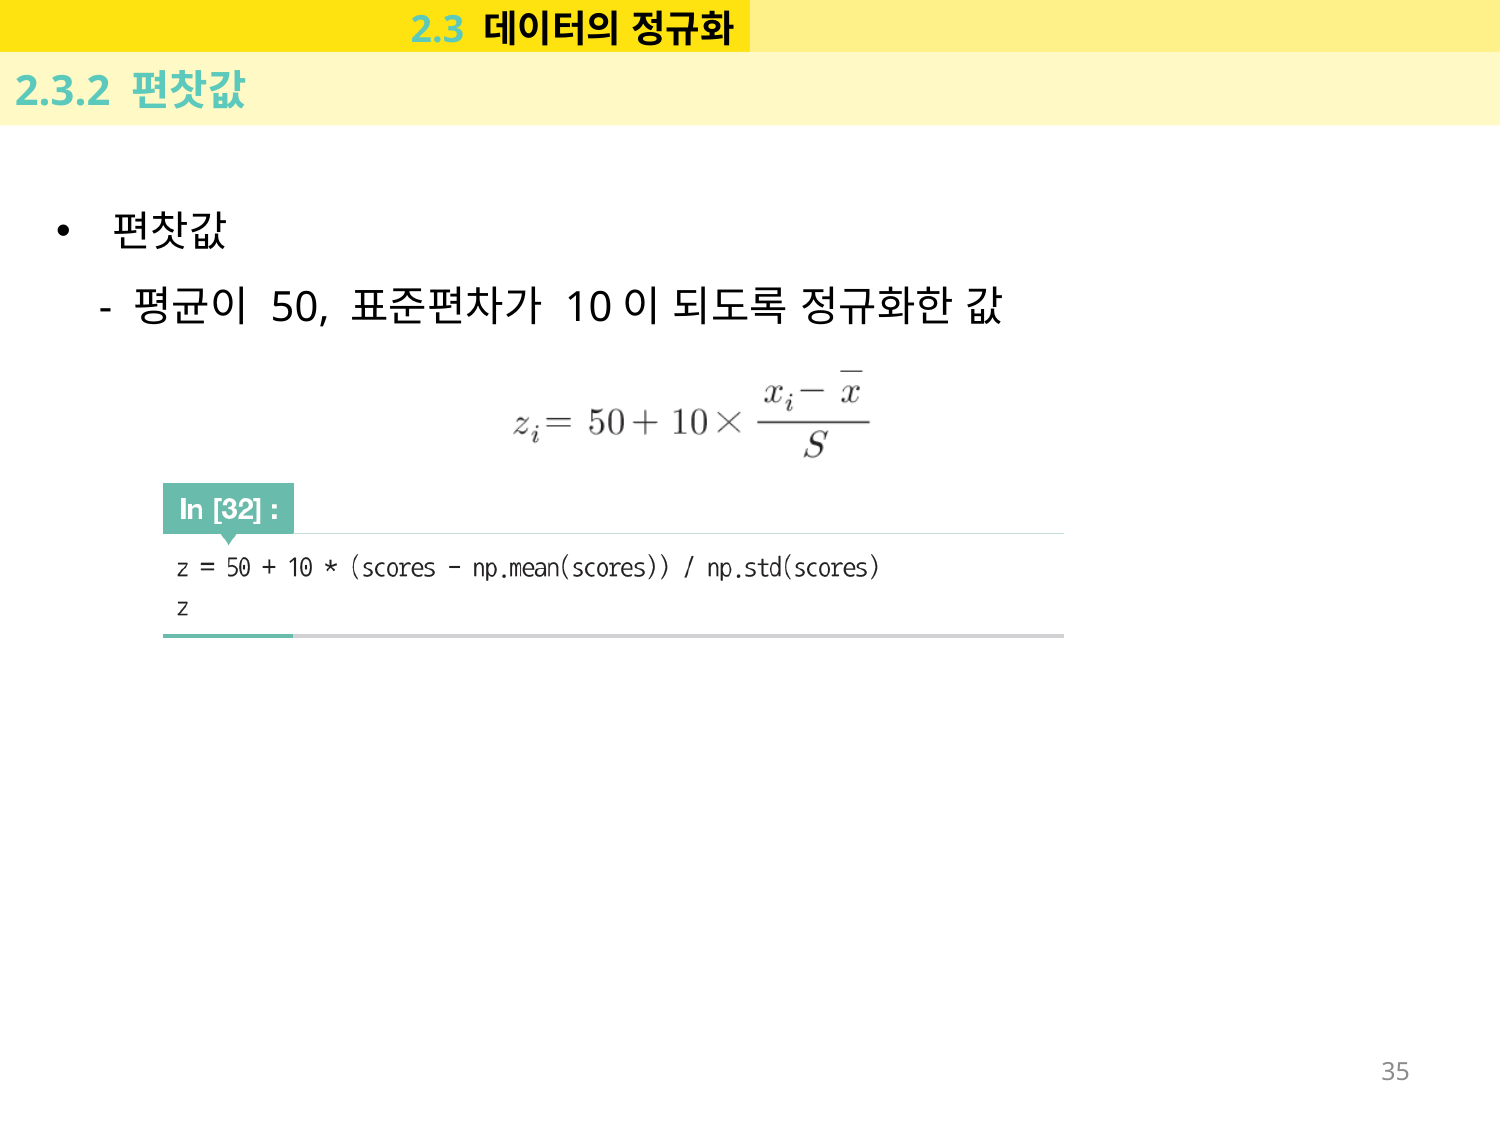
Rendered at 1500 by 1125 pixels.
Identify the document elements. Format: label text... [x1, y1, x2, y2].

slide_number 35 [1074, 1042, 1425, 1103]
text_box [0, 0, 1500, 126]
picture [512, 361, 879, 463]
text_box 편찻값 - 평균이 50, 표준편차가 10이 되도록 정규화한 값 [41, 172, 1459, 338]
picture [159, 479, 1064, 644]
